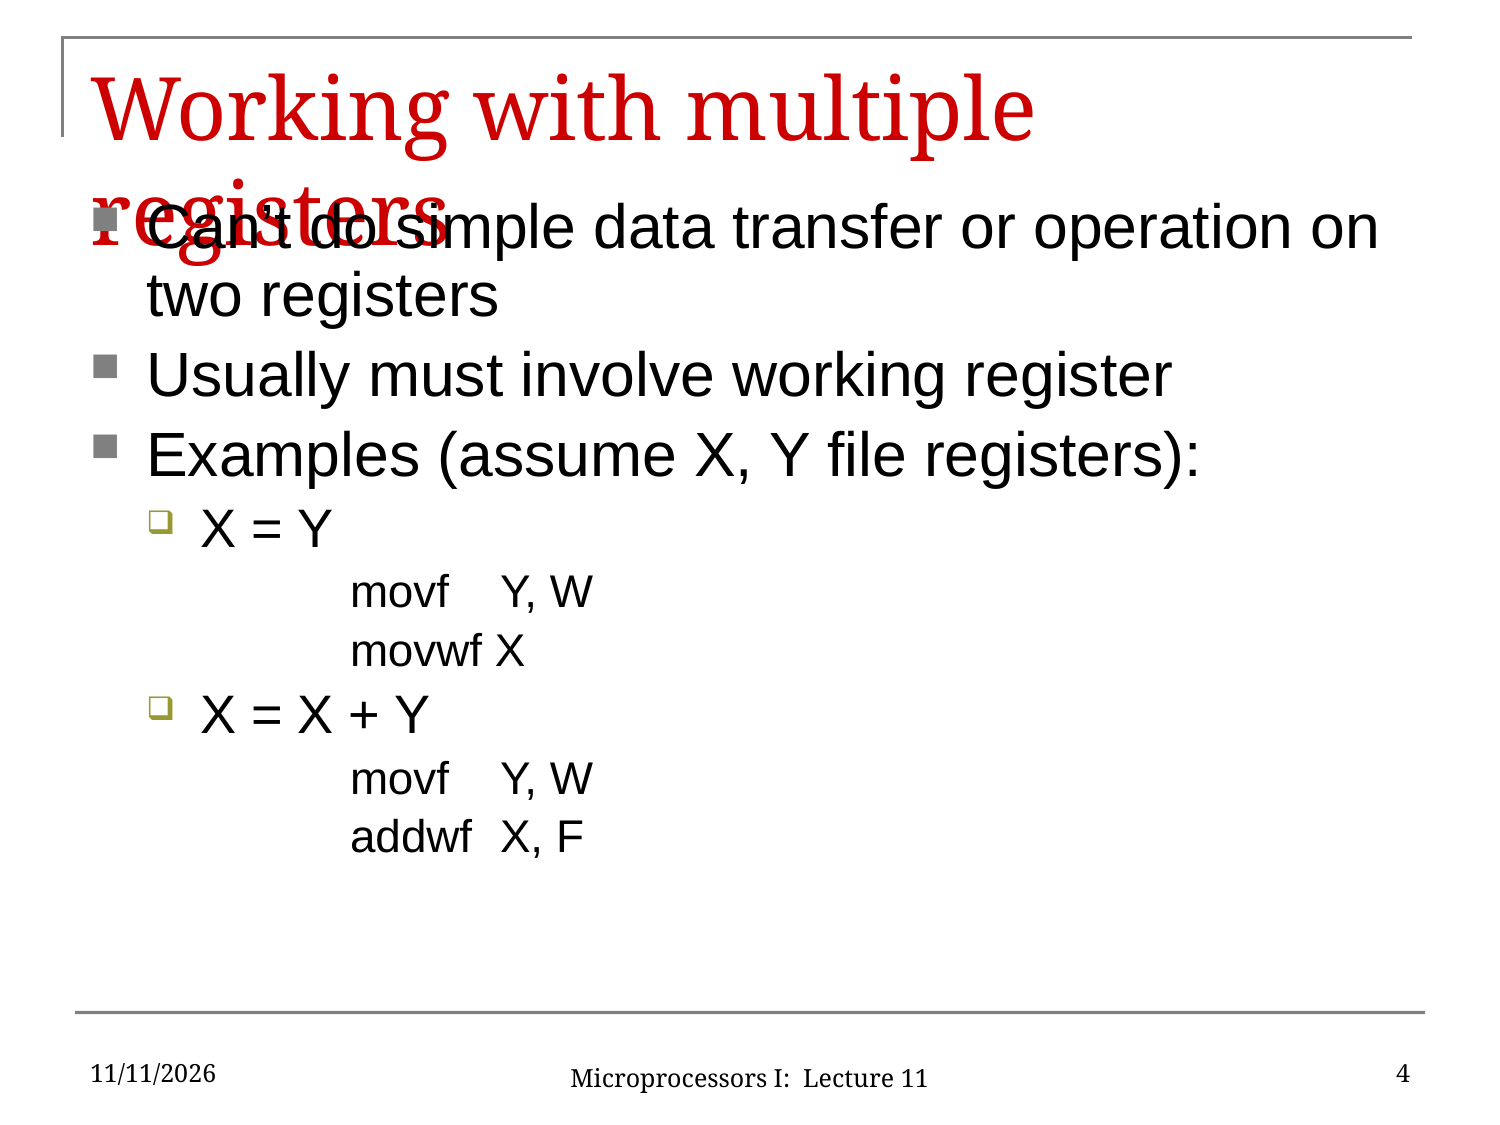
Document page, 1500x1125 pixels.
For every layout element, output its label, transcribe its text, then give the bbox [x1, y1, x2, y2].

footer Microprocessors I: Lecture 11 [512, 1024, 988, 1101]
list Can’t do simple data transfer or operation on two registers Usually must involve working register Examples (assume X, Y file registers): X = Y movf Y, W movwf X X = X + Y movf Y, W addwf X, F [75, 187, 1425, 1006]
title Working with multiple registers [75, 45, 1425, 163]
slide_number 4 [1074, 1023, 1426, 1100]
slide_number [74, 1023, 426, 1100]
